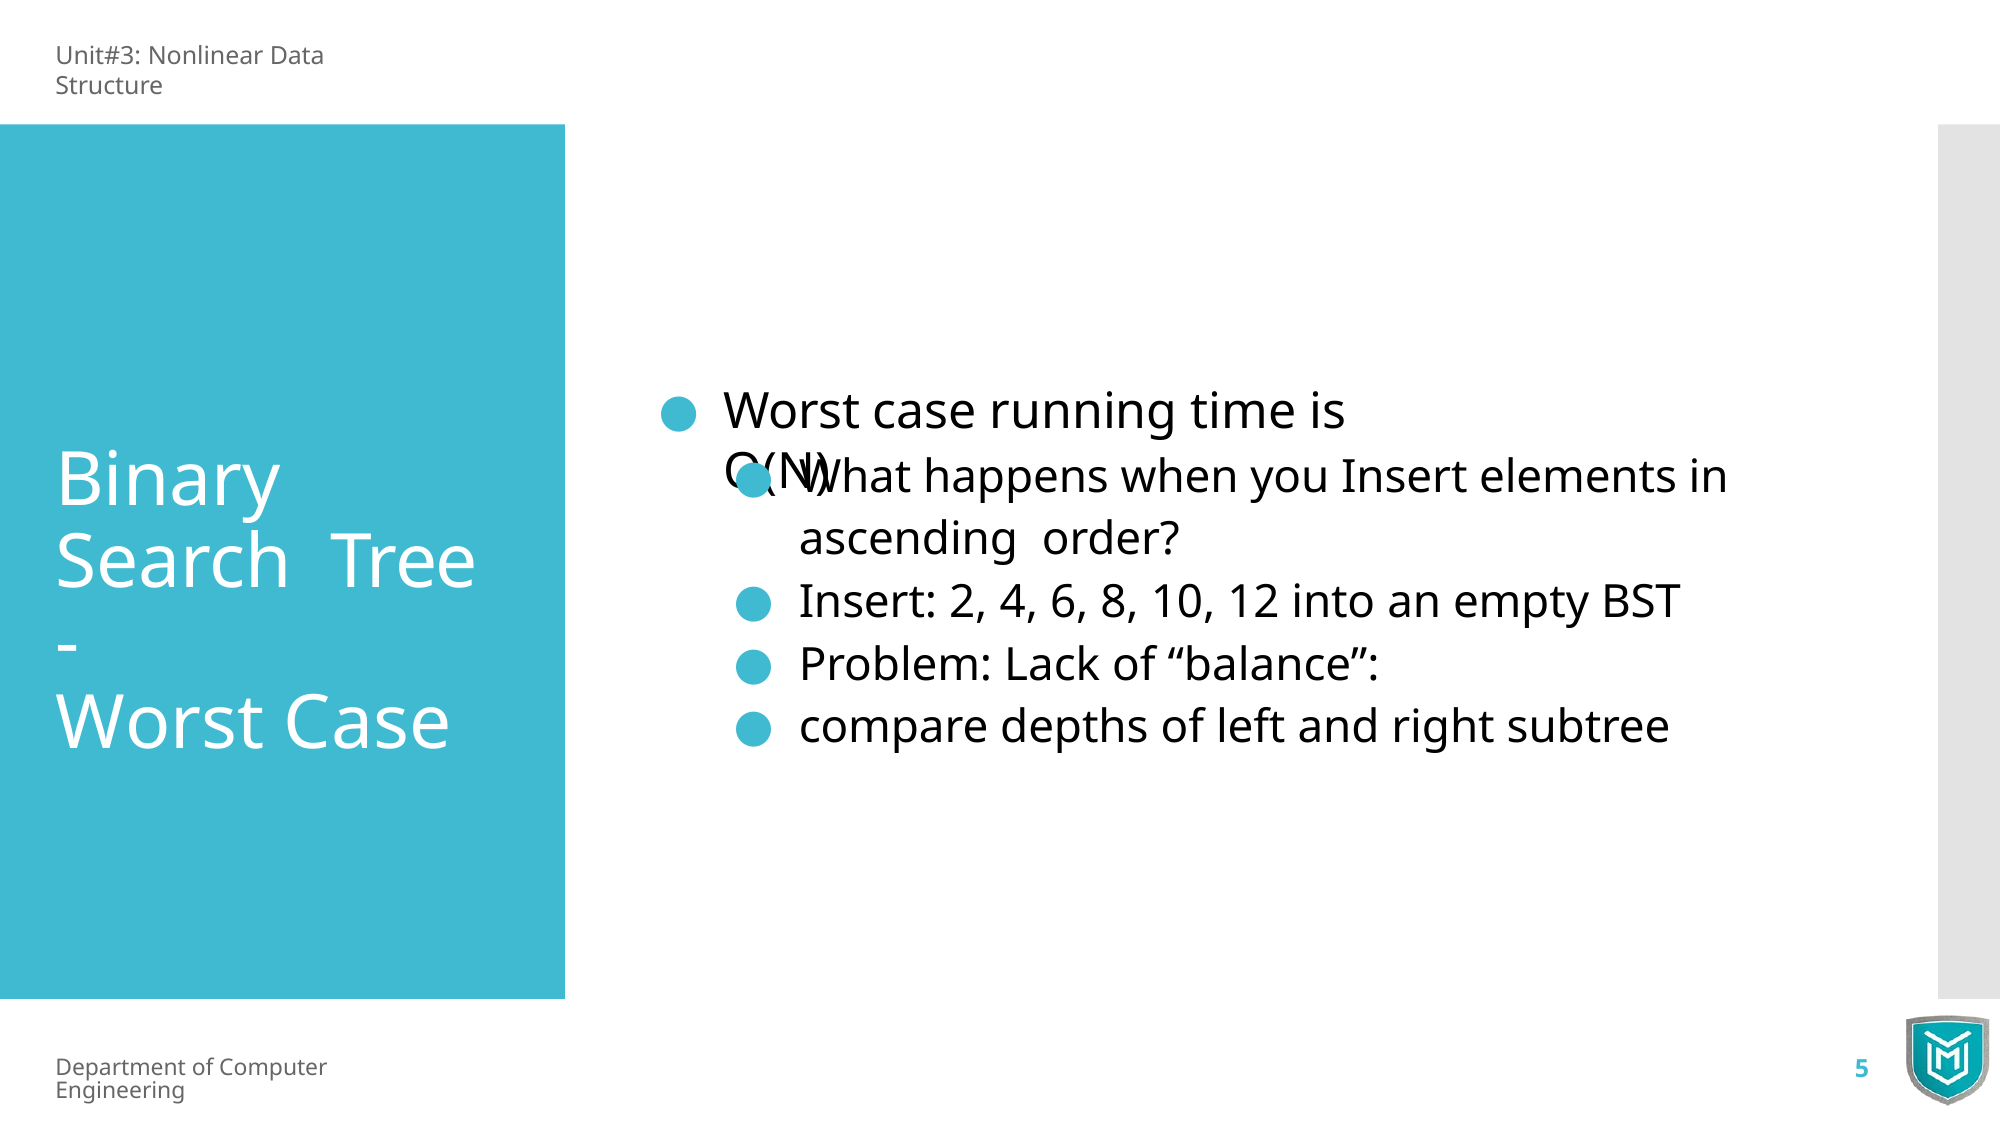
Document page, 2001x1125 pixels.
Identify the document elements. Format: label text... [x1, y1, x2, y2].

footer Department of Computer Engineering [53, 1056, 428, 1125]
text_box Unit#3: Nonlinear Data Structure [53, 37, 399, 100]
slide_number 5 [1848, 1061, 1888, 1125]
text_box What happens when you Insert elements in ascending order? Insert: 2, 4, 6, 8, 10, 12 into an empty BST Problem: Lack of “balance”: compare depths of left and right subtree [731, 437, 1812, 752]
picture [1896, 995, 2000, 1125]
text_box Binary Search Tree - Worst Case [53, 427, 483, 764]
text_box Worst case running time is O(N) [656, 376, 1376, 499]
